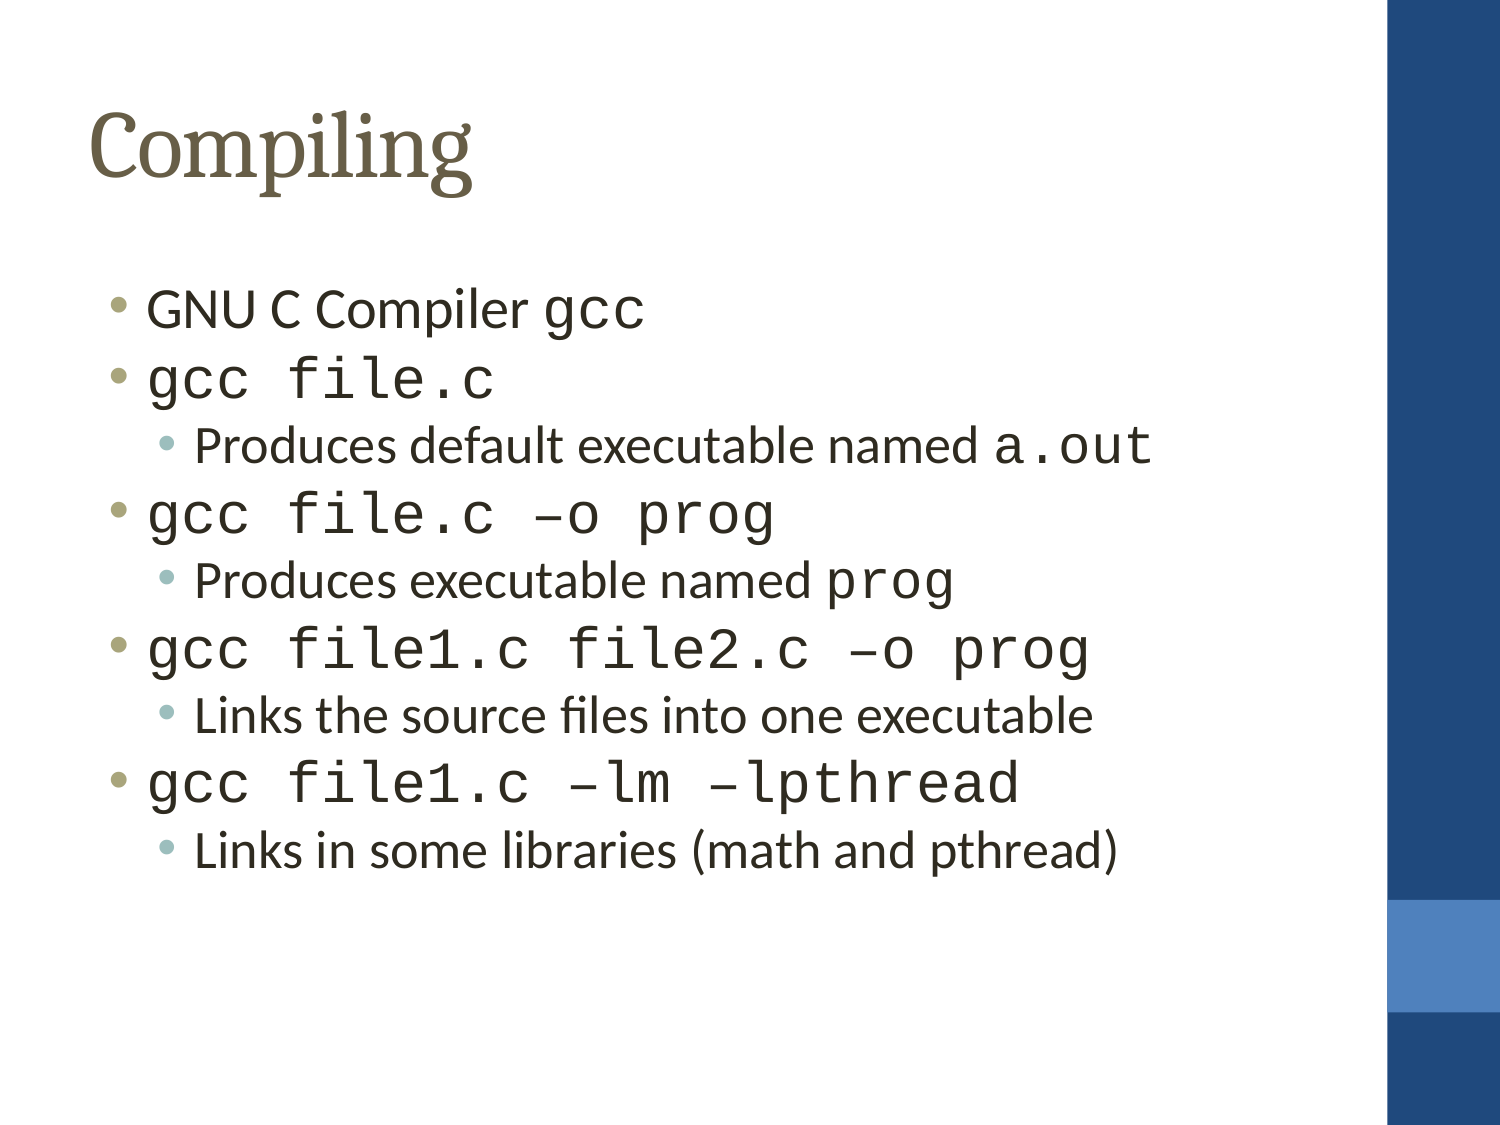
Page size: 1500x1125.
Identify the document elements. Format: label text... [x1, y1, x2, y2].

text_box Compiling [74, 45, 1325, 233]
text_box GNU C Compiler gcc gcc file.c Produces default executable named a.out gcc file.c –o prog Produces executable named prog gcc file1.c file2.c –o prog Links the source files into one executable gcc file1.c –lm –lpthread Links in some libraries (math and pthread) [74, 262, 1325, 1050]
